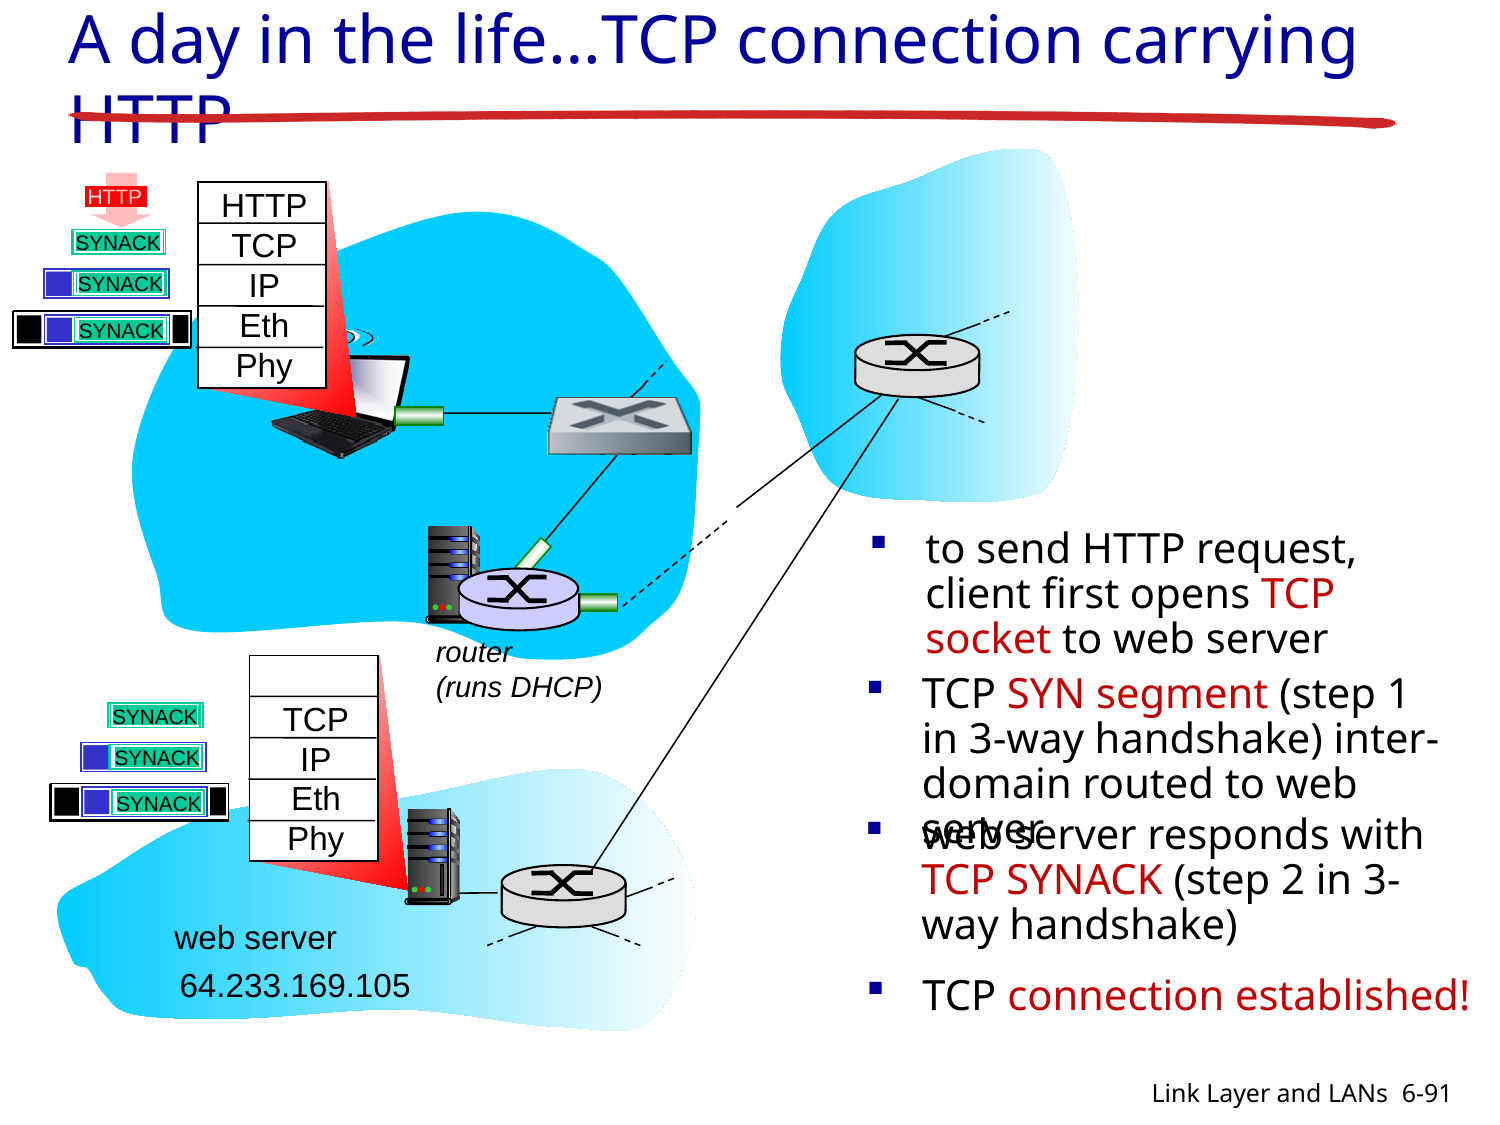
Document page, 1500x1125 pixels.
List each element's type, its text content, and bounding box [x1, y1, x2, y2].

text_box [195, 177, 357, 418]
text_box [50, 782, 229, 824]
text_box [13, 221, 192, 351]
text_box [622, 394, 882, 607]
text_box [126, 208, 711, 713]
text_box web server responds with TCP SYNACK (step 2 in 3-way handshake) [850, 806, 1472, 969]
text_box TCP connection established! [851, 966, 1500, 1055]
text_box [591, 926, 641, 946]
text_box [49, 695, 228, 783]
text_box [501, 864, 626, 928]
text_box web server [159, 909, 353, 964]
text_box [486, 926, 536, 946]
picture [61, 104, 1413, 134]
text_box [57, 769, 696, 1031]
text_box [625, 878, 675, 898]
slide_number 6-91 [1387, 1069, 1478, 1115]
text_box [247, 650, 408, 891]
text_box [854, 334, 980, 398]
text_box TCP SYN segment (step 1 in 3-way handshake) inter-domain routed to web server [850, 665, 1471, 806]
text_box [780, 155, 1079, 503]
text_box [943, 311, 1010, 337]
title A day in the life…TCP connection carrying HTTP [53, 0, 1480, 155]
footer Link Layer and LANs [1045, 1069, 1404, 1110]
text_box 64.233.169.105 [164, 957, 426, 1012]
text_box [72, 172, 158, 219]
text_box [404, 808, 461, 905]
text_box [918, 399, 985, 423]
text_box to send HTTP request, client first opens TCP socket to web server [854, 519, 1419, 665]
